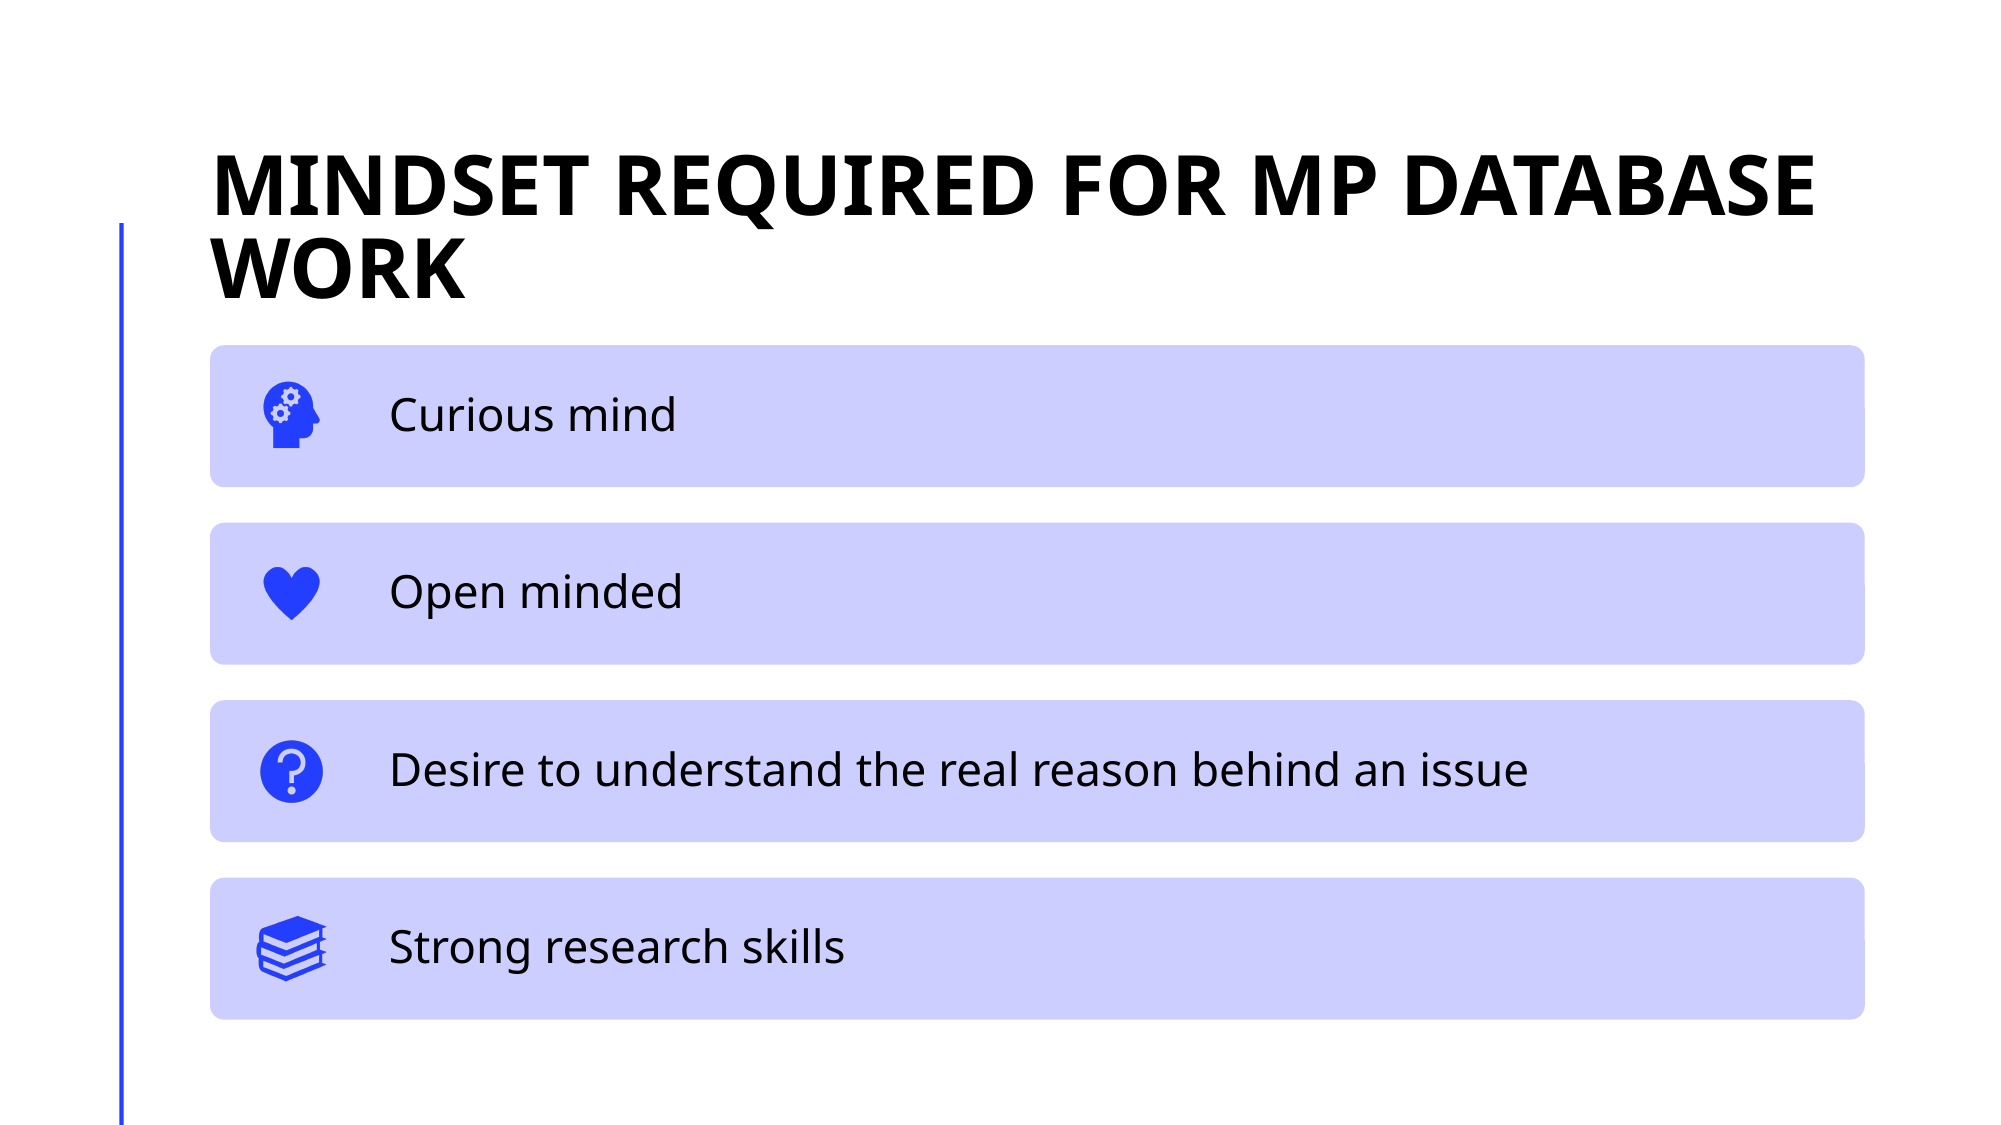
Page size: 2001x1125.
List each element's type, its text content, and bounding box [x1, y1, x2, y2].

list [209, 344, 1865, 1020]
title Mindset required for MP database Work [210, 104, 1865, 315]
